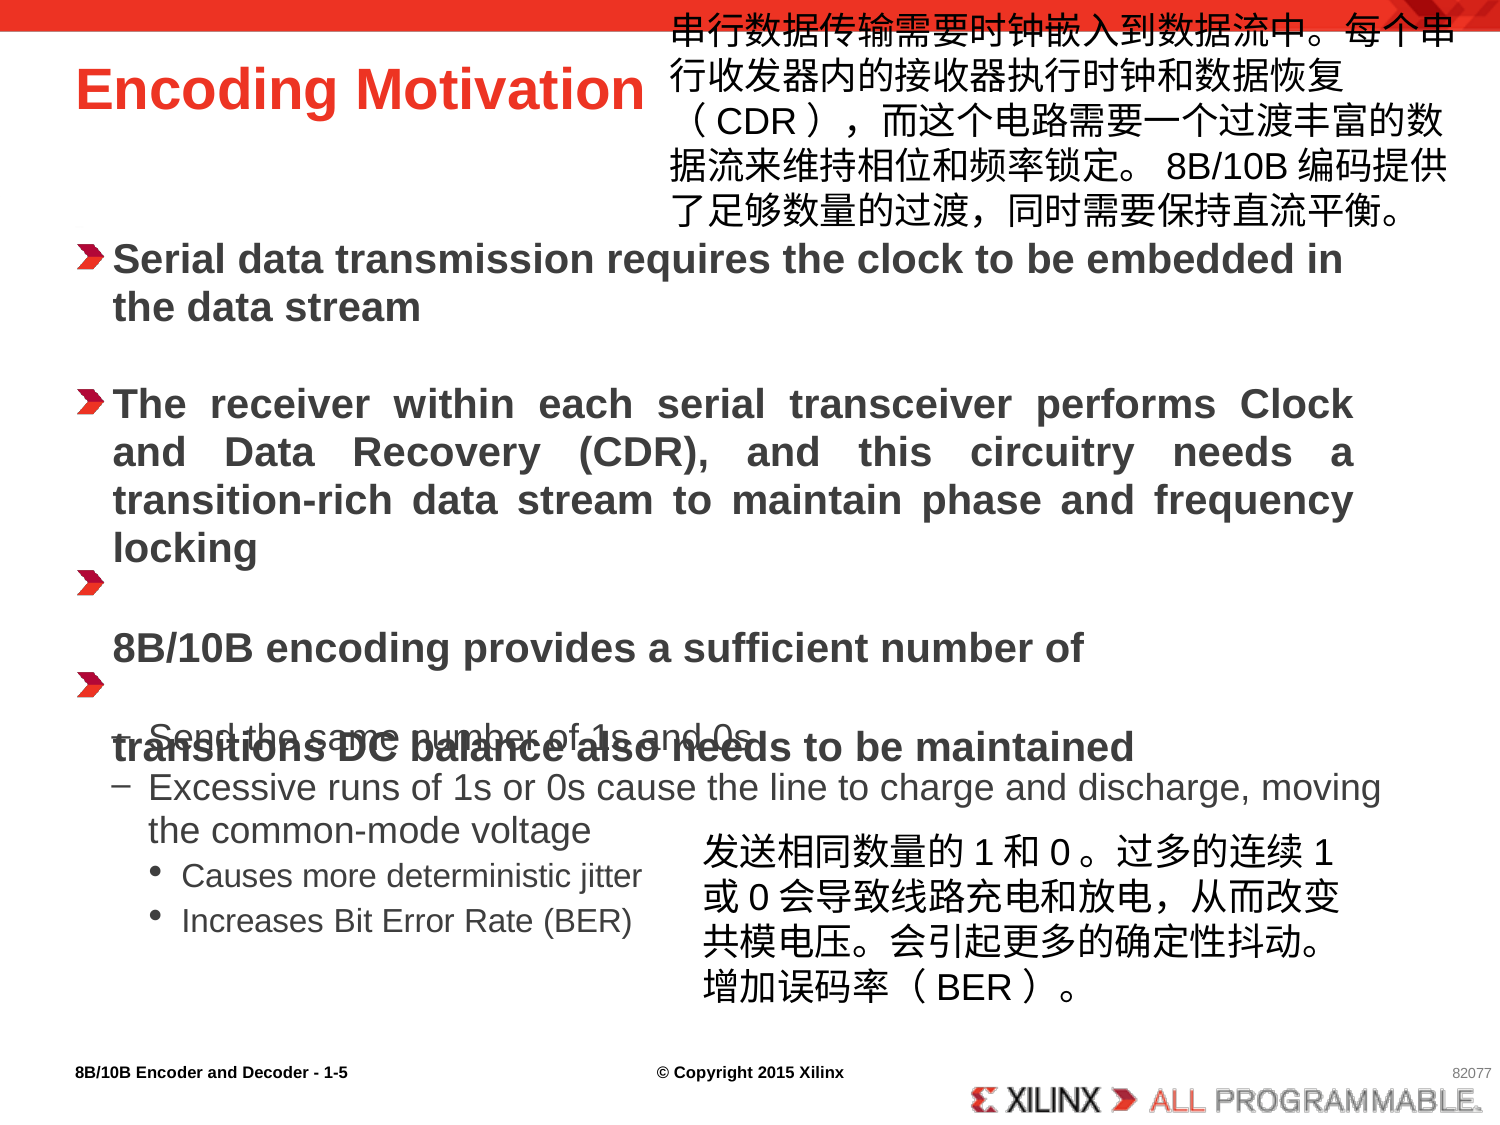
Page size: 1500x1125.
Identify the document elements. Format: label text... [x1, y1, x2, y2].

text_box — [108, 772, 134, 800]
text_box 串行数据传输需要时钟嵌入到数据流中。每个串行收发器内的接收器执行时钟和数据恢复（CDR），而这个电路需要一个过渡丰富的数据流来维持相位和频率锁定。8B/10B编码提供了足够数量的过渡，同时需要保持直流平衡。 [654, 0, 1479, 240]
footer 82077 [1450, 1063, 1495, 1084]
slide_number 8B/10B Encoder and Decoder - 1- [72, 1061, 361, 1084]
picture [0, 0, 1500, 1125]
text_box 27378**slide Serial data transmission requires the clock to be embedded in the data stream The receiver within each serial transceiver performs Clock and Data Recovery (CDR), and this circuitry needs a transition-rich data stream to maintain phase and frequency locking 8B/10B encoding provides a sufficient number of transitions DC balance also needs to be maintained [72, 226, 1419, 723]
text_box Send the same number of 1s and 0s Excessive runs of 1s or 0s cause the line to charge and discharge, moving the common-mode voltage Causes more deterministic jitter Increases Bit Error Rate (BER) [146, 712, 1428, 941]
slide_number © Copyright 2015 Xilinx [654, 1061, 846, 1084]
title Encoding Motivation [72, 51, 654, 123]
text_box 发送相同数量的1和0。过多的连续1或0会导致线路充电和放电，从而改变共模电压。会引起更多的确定性抖动。增加误码率（BER）。 [687, 820, 1390, 1016]
text_box — [108, 722, 134, 751]
